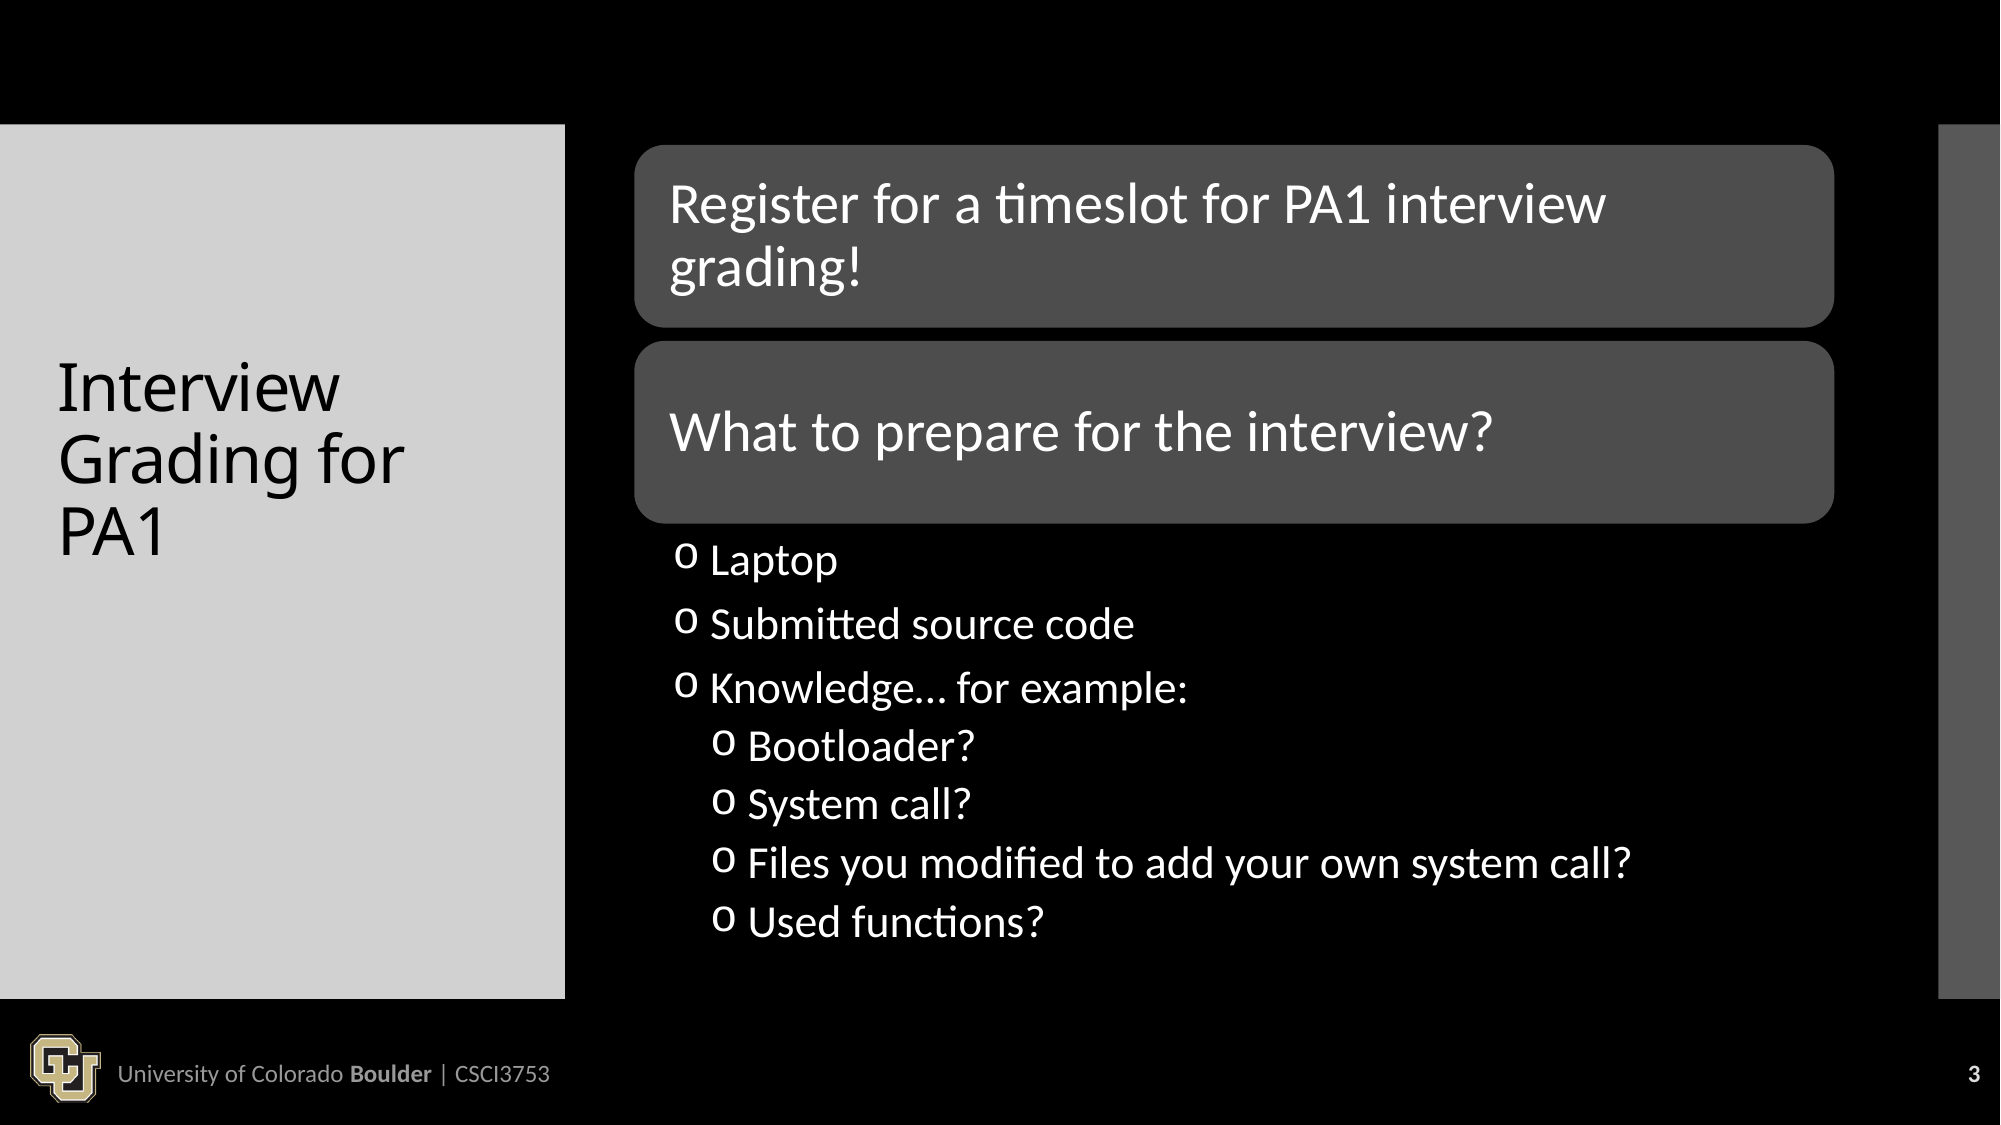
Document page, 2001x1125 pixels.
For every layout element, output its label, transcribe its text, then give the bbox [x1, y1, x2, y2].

title Interview Grading for PA1 [41, 187, 507, 578]
footer University of Colorado Boulder | CSCI3753 [102, 1042, 1605, 1103]
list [634, 142, 1835, 983]
slide_number 3 [1744, 1042, 1996, 1103]
